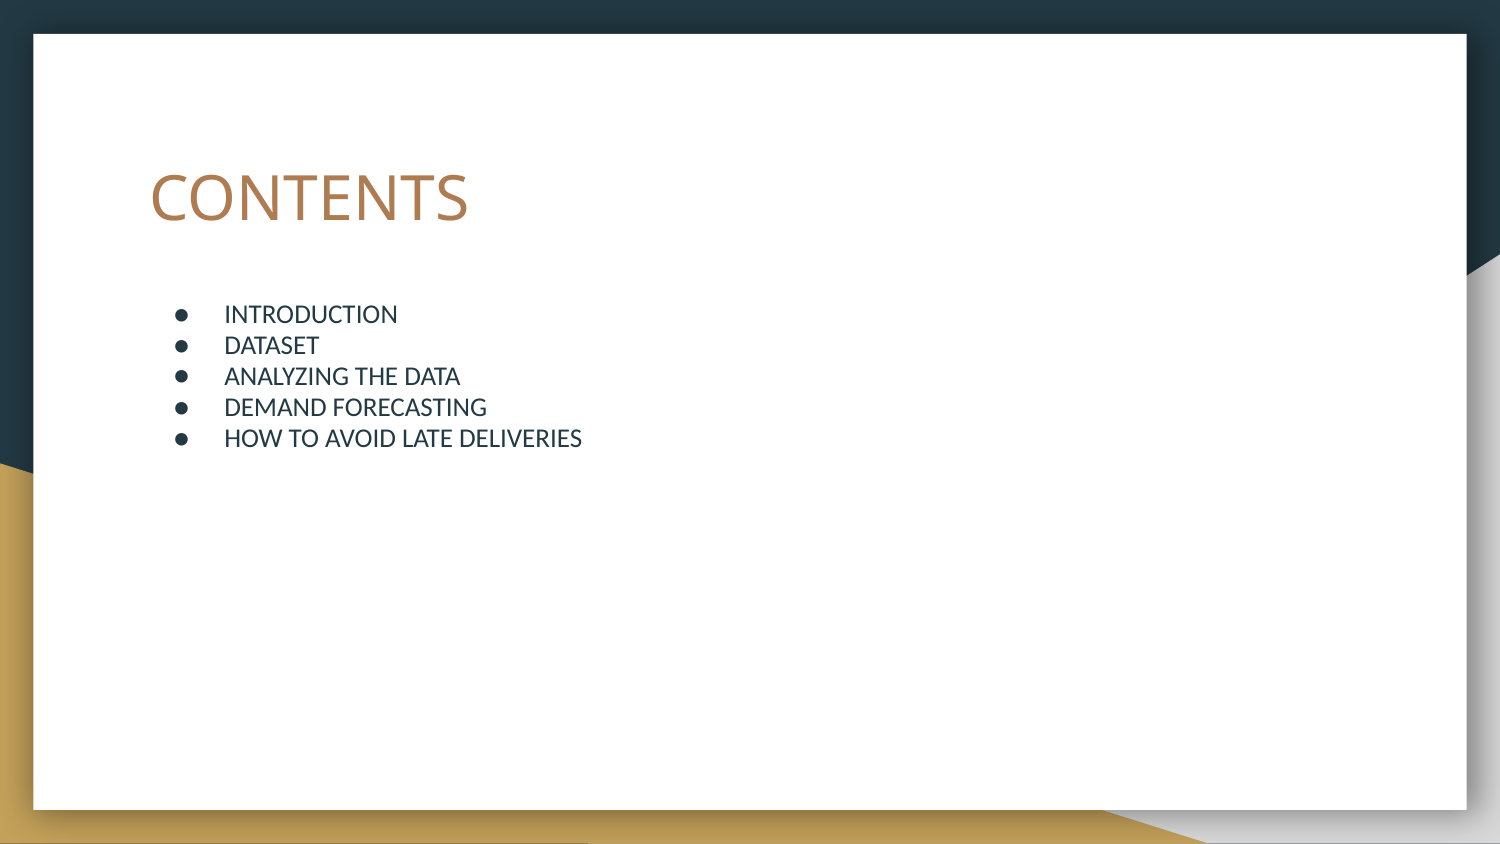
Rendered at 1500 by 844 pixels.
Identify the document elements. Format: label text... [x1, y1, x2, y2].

title CONTENTS [134, 138, 1366, 283]
list INTRODUCTION DATASET ANALYZING THE DATA DEMAND FORECASTING HOW TO AVOID LATE DELIVERIES [134, 283, 1366, 729]
